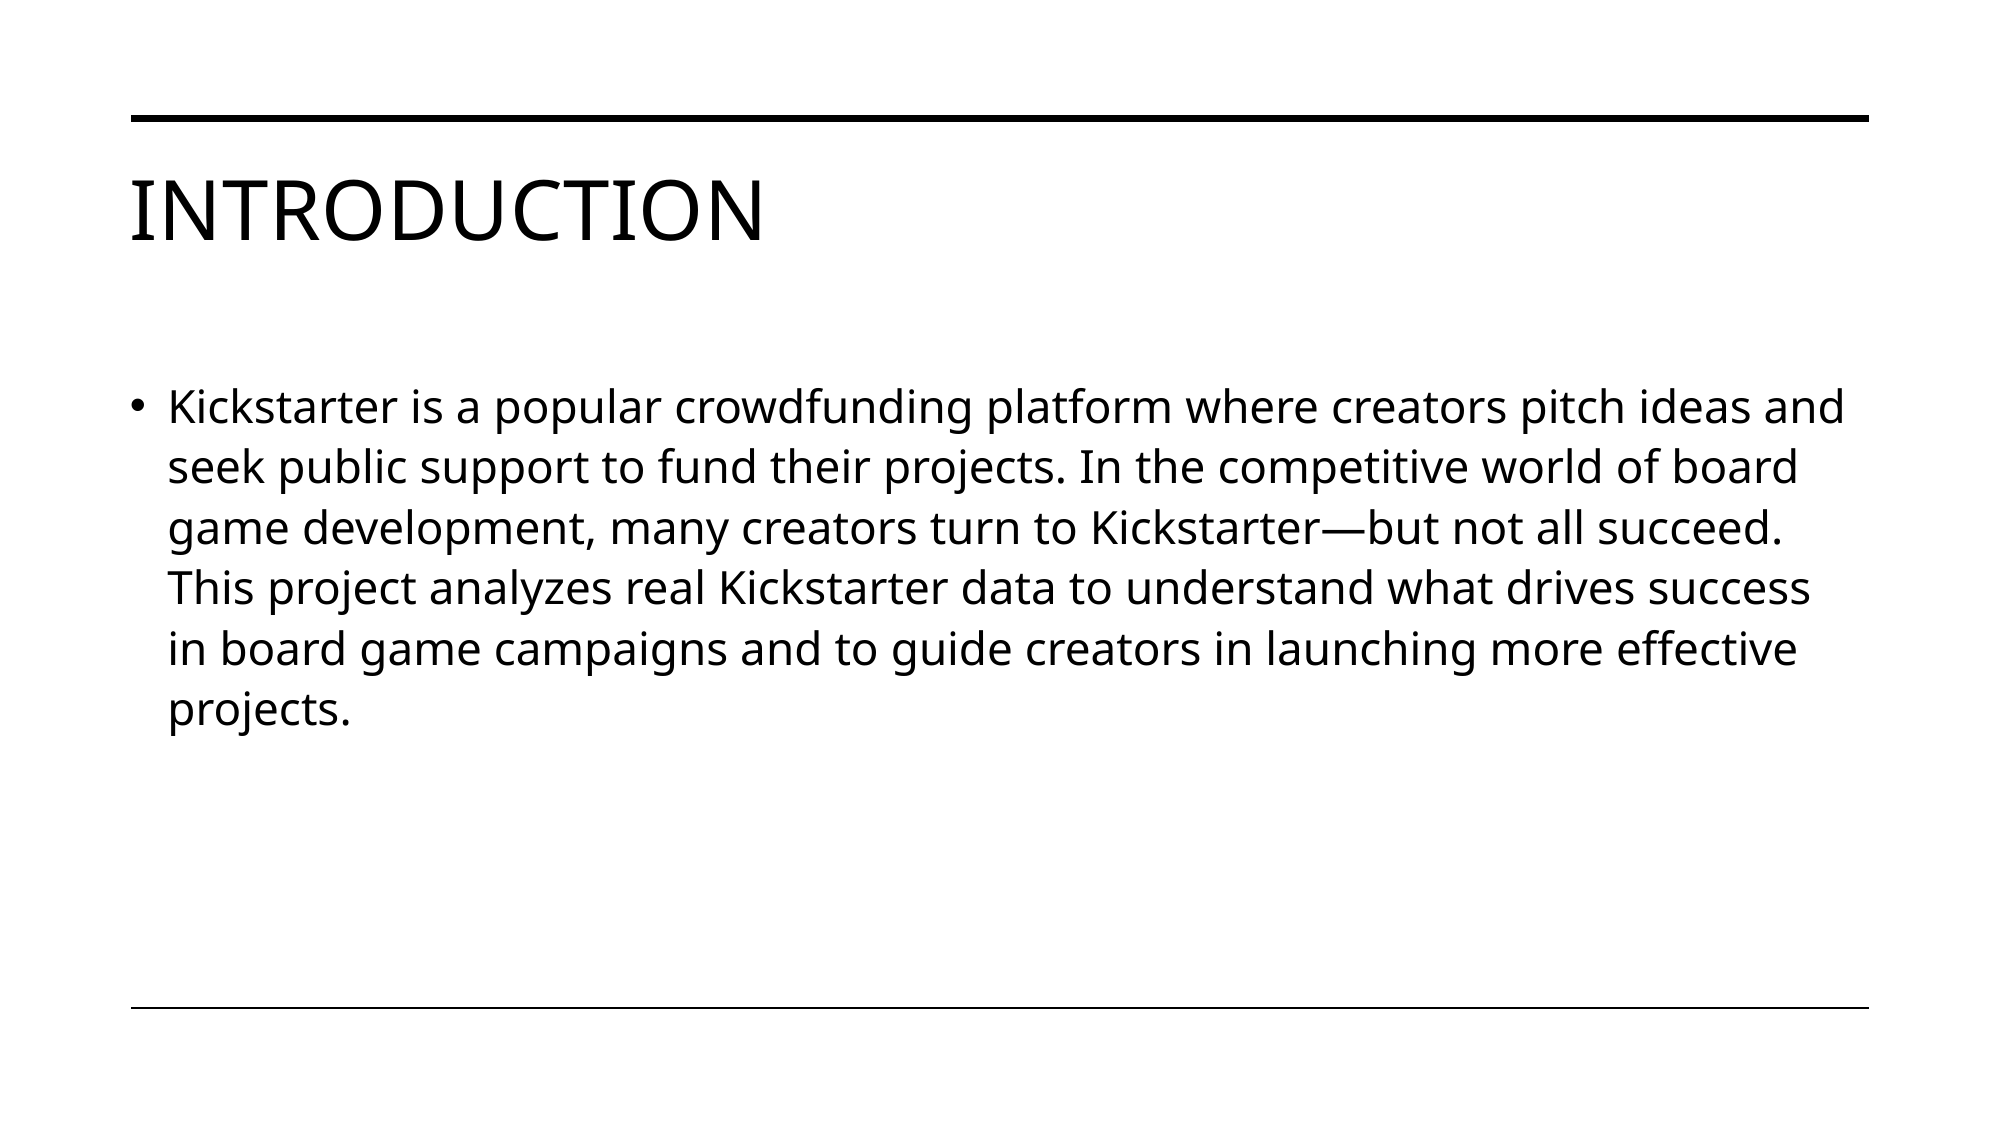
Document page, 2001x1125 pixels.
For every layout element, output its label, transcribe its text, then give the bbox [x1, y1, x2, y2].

list Kickstarter is a popular crowdfunding platform where creators pitch ideas and seek public support to fund their projects. In the competitive world of board game development, many creators turn to Kickstarter—but not all succeed. This project analyzes real Kickstarter data to understand what drives success in board game campaigns and to guide creators in launching more effective projects. [114, 364, 1869, 978]
title introduction [114, 149, 1869, 364]
